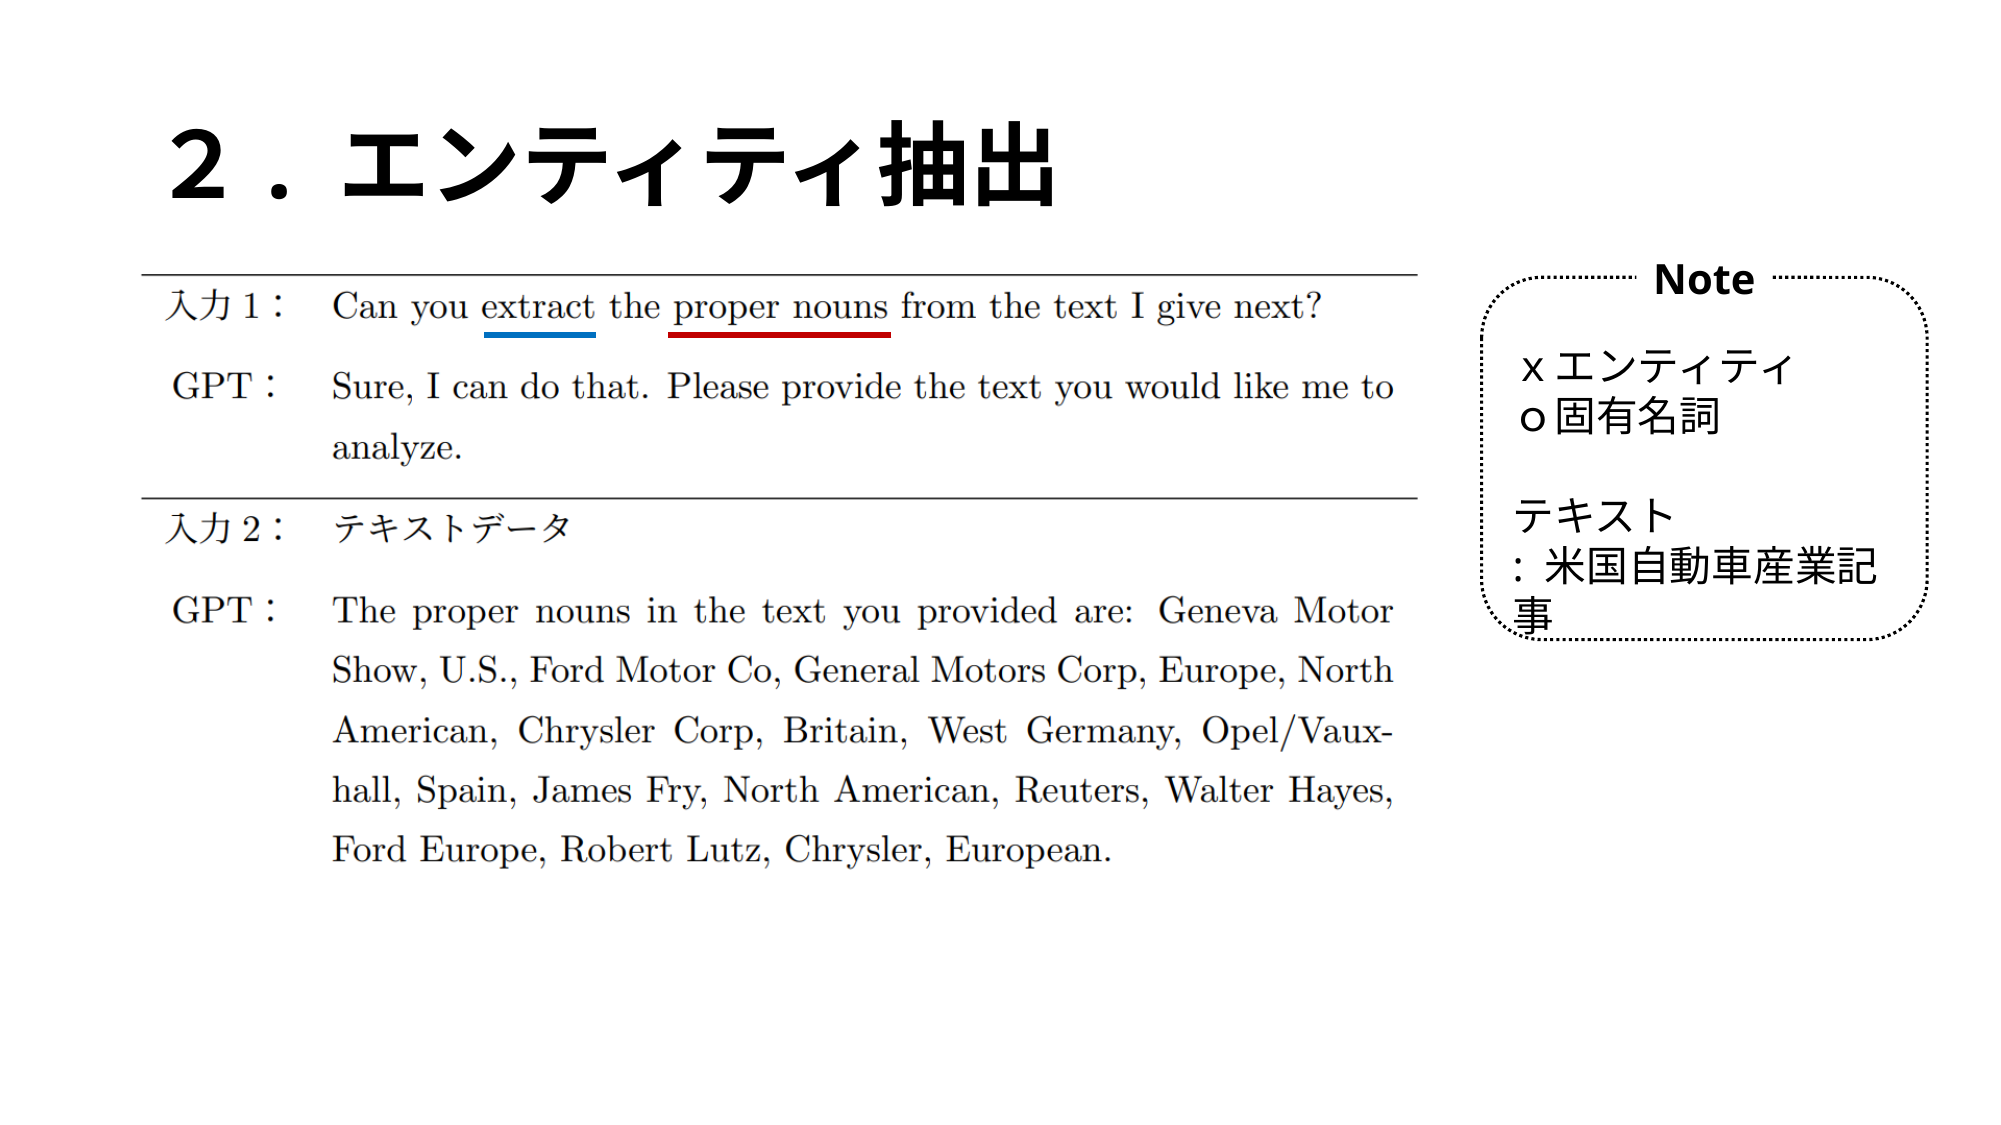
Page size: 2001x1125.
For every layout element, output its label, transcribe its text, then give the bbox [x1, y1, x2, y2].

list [136, 262, 1434, 894]
title ２. エンティティ抽出 [137, 59, 1863, 278]
text_box [1480, 275, 1929, 621]
text_box Note [1636, 245, 1773, 311]
text_box ｘエンティティ ｏ固有名詞 テキスト : 米国自動車産業記事 [1497, 332, 1928, 648]
